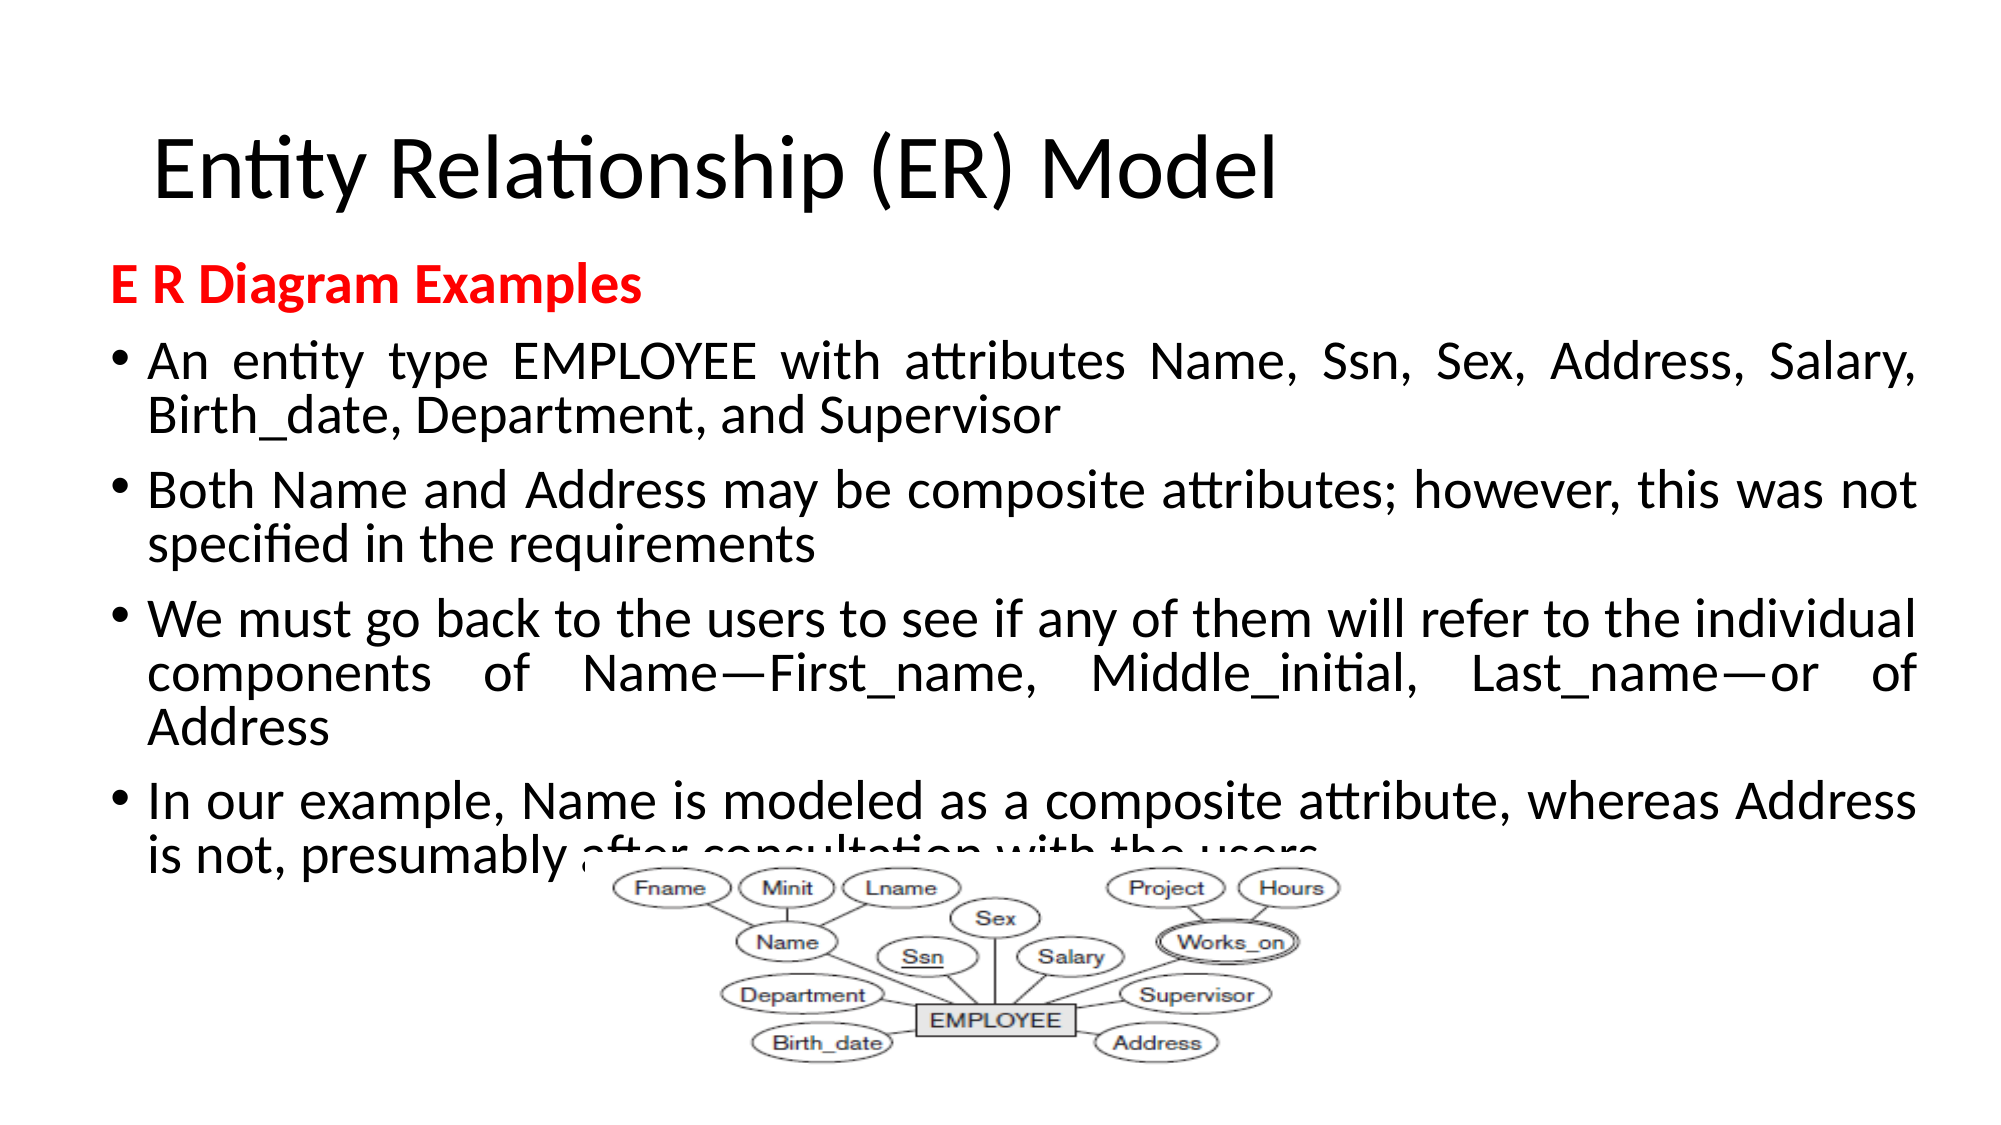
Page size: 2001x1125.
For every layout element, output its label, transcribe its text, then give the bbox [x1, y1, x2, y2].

picture [584, 852, 1390, 1106]
title Entity Relationship (ER) Model [137, 59, 1863, 245]
list E R Diagram Examples An entity type EMPLOYEE with attributes Name, Ssn, Sex, Address, Salary, Birth_date, Department, and Supervisor Both Name and Address may be composite attributes; however, this was not specified in the requirements We must go back to the users to see if any of them will refer to the individual components of Name—First_name, Middle_initial, Last_name—or of Address In our example, Name is modeled as a composite attribute, whereas Address is not, presumably after consultation with the users [95, 245, 1935, 1066]
